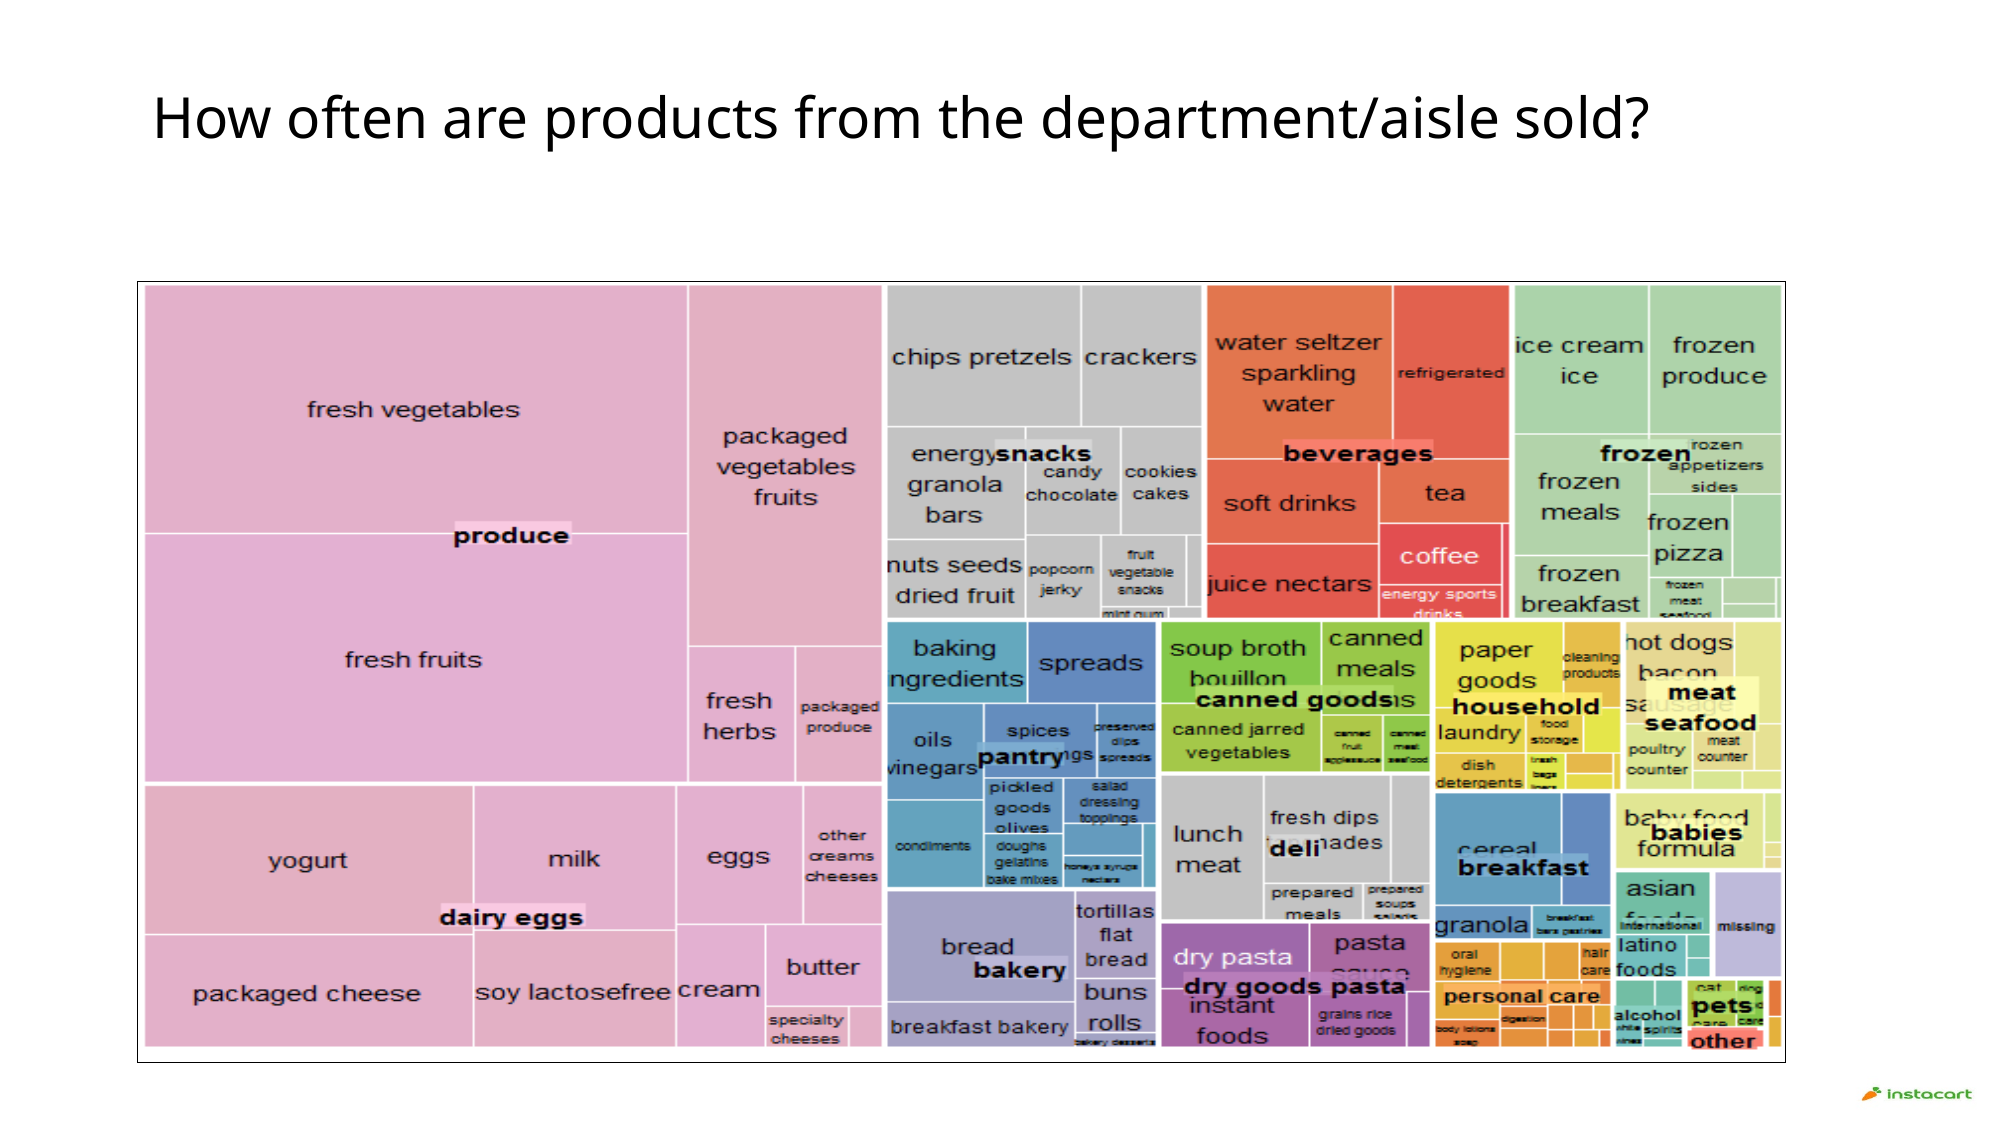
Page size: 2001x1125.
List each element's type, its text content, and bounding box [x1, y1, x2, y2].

picture [1844, 1065, 2000, 1125]
title How often are products from the department/aisle sold? [137, 59, 1863, 182]
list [137, 281, 1786, 1063]
